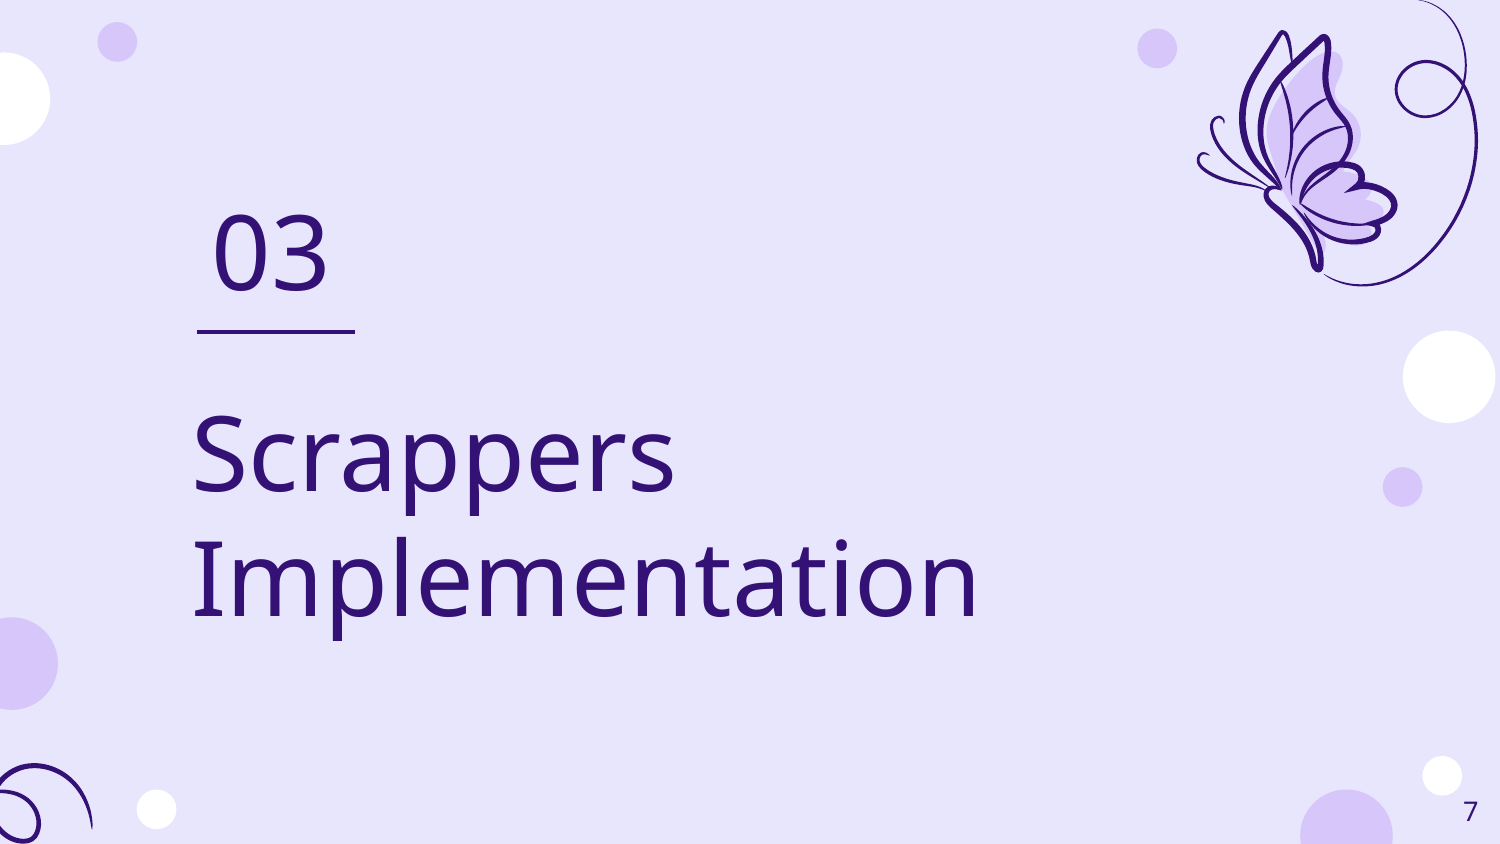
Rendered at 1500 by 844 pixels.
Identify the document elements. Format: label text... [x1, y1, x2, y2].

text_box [0, 762, 93, 844]
text_box [97, 22, 138, 62]
text_box [136, 789, 177, 830]
title 03 [196, 179, 356, 318]
text_box [0, 617, 58, 710]
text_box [1196, 0, 1479, 287]
slide_number ‹#› [1403, 779, 1494, 844]
text_box [0, 52, 51, 145]
title Scrappers Implementation [176, 372, 1068, 664]
